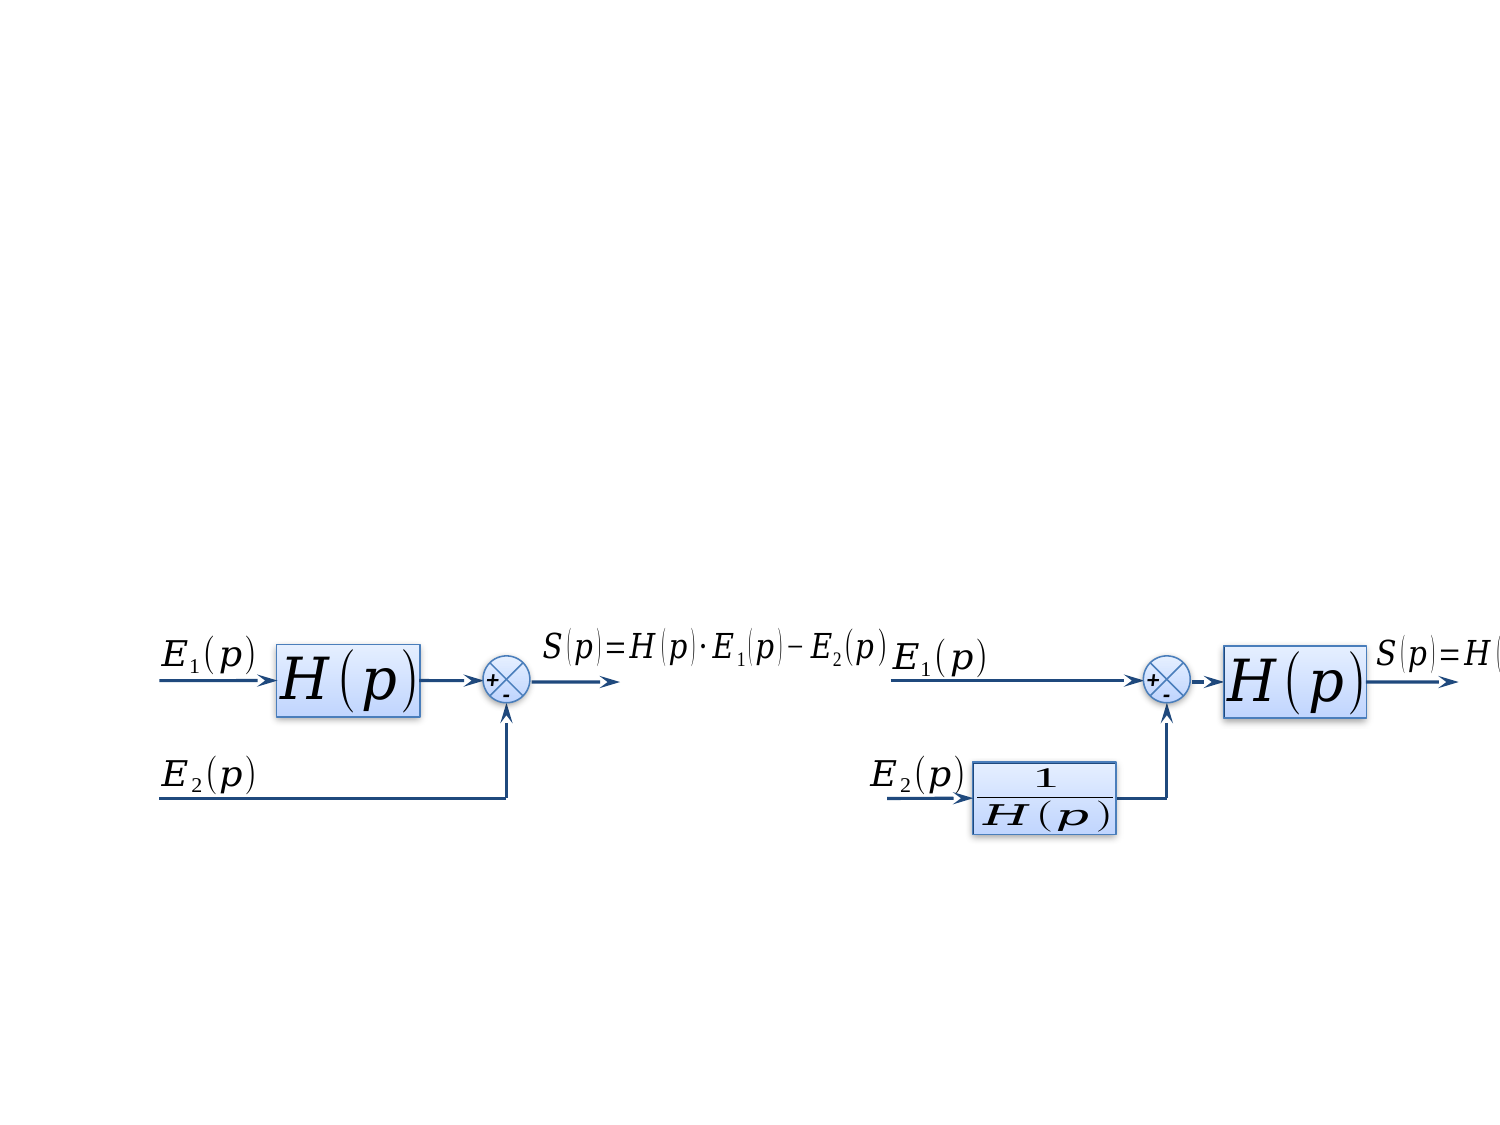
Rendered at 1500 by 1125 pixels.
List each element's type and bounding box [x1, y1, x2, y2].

text_box [1131, 655, 1231, 717]
text_box [471, 655, 570, 717]
